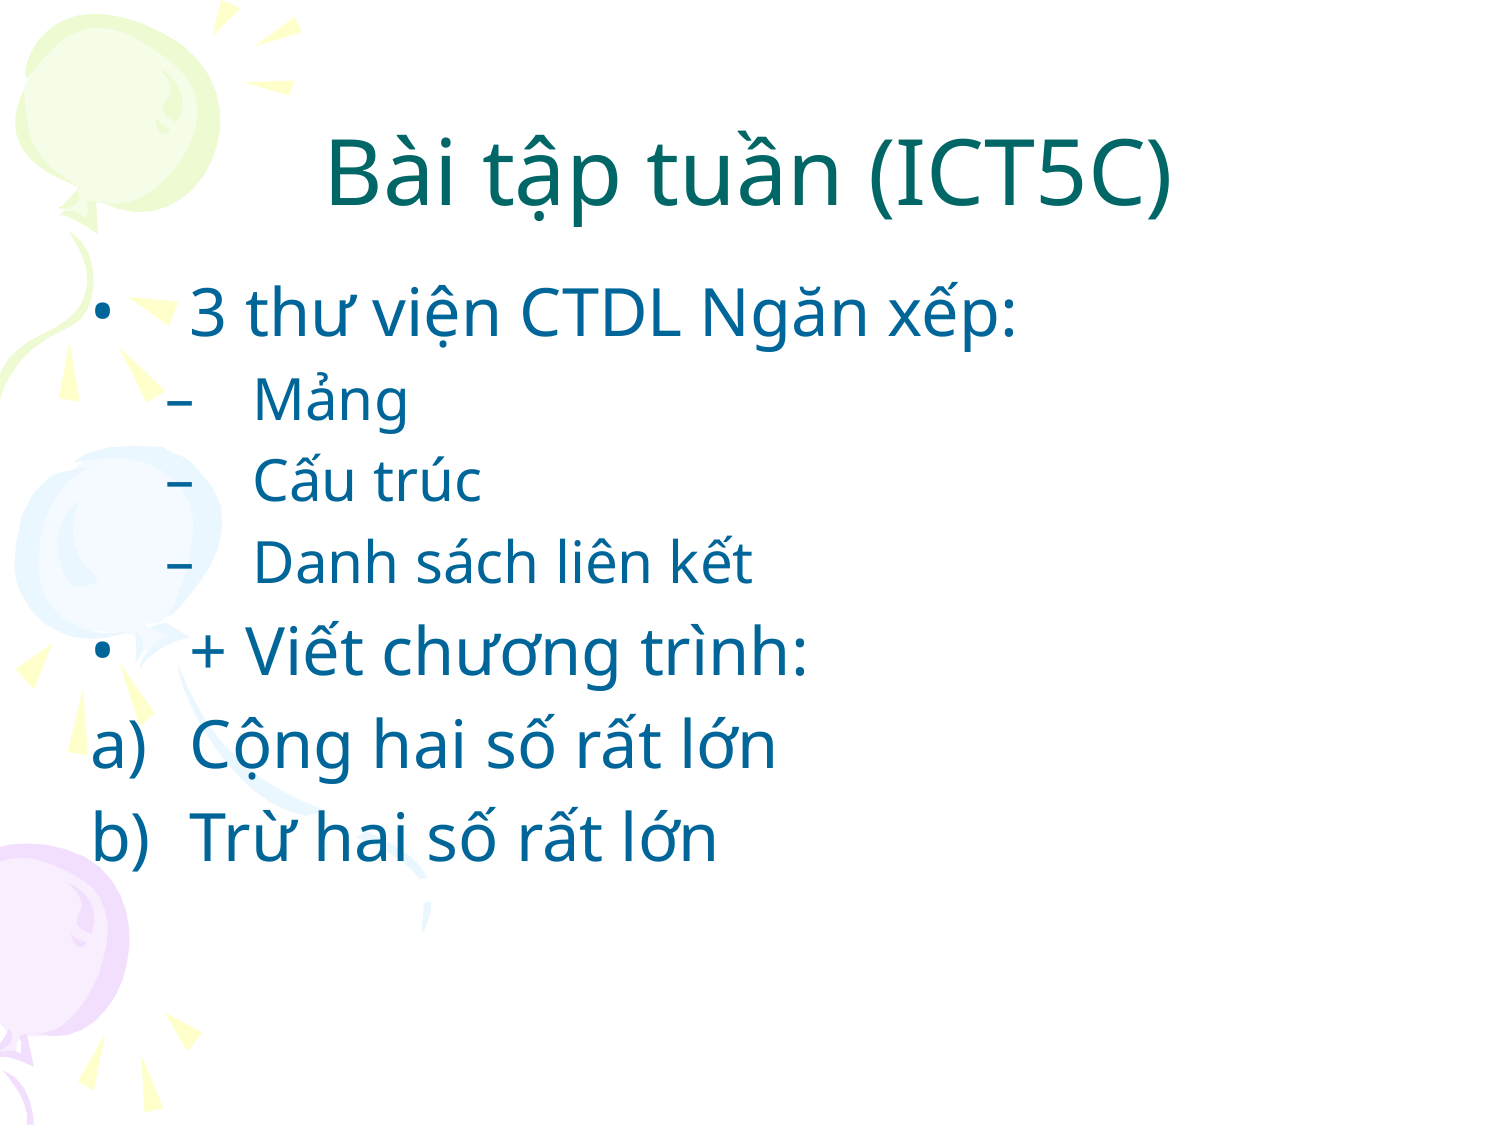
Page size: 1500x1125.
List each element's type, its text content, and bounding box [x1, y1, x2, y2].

title Bài tập tuần (ICT5C) [72, 16, 1425, 233]
list 3 thư viện CTDL Ngăn xếp: Mảng Cấu trúc Danh sách liên kết + Viết chương trình: Cộng hai số rất lớn Trừ hai số rất lớn [75, 262, 1425, 994]
